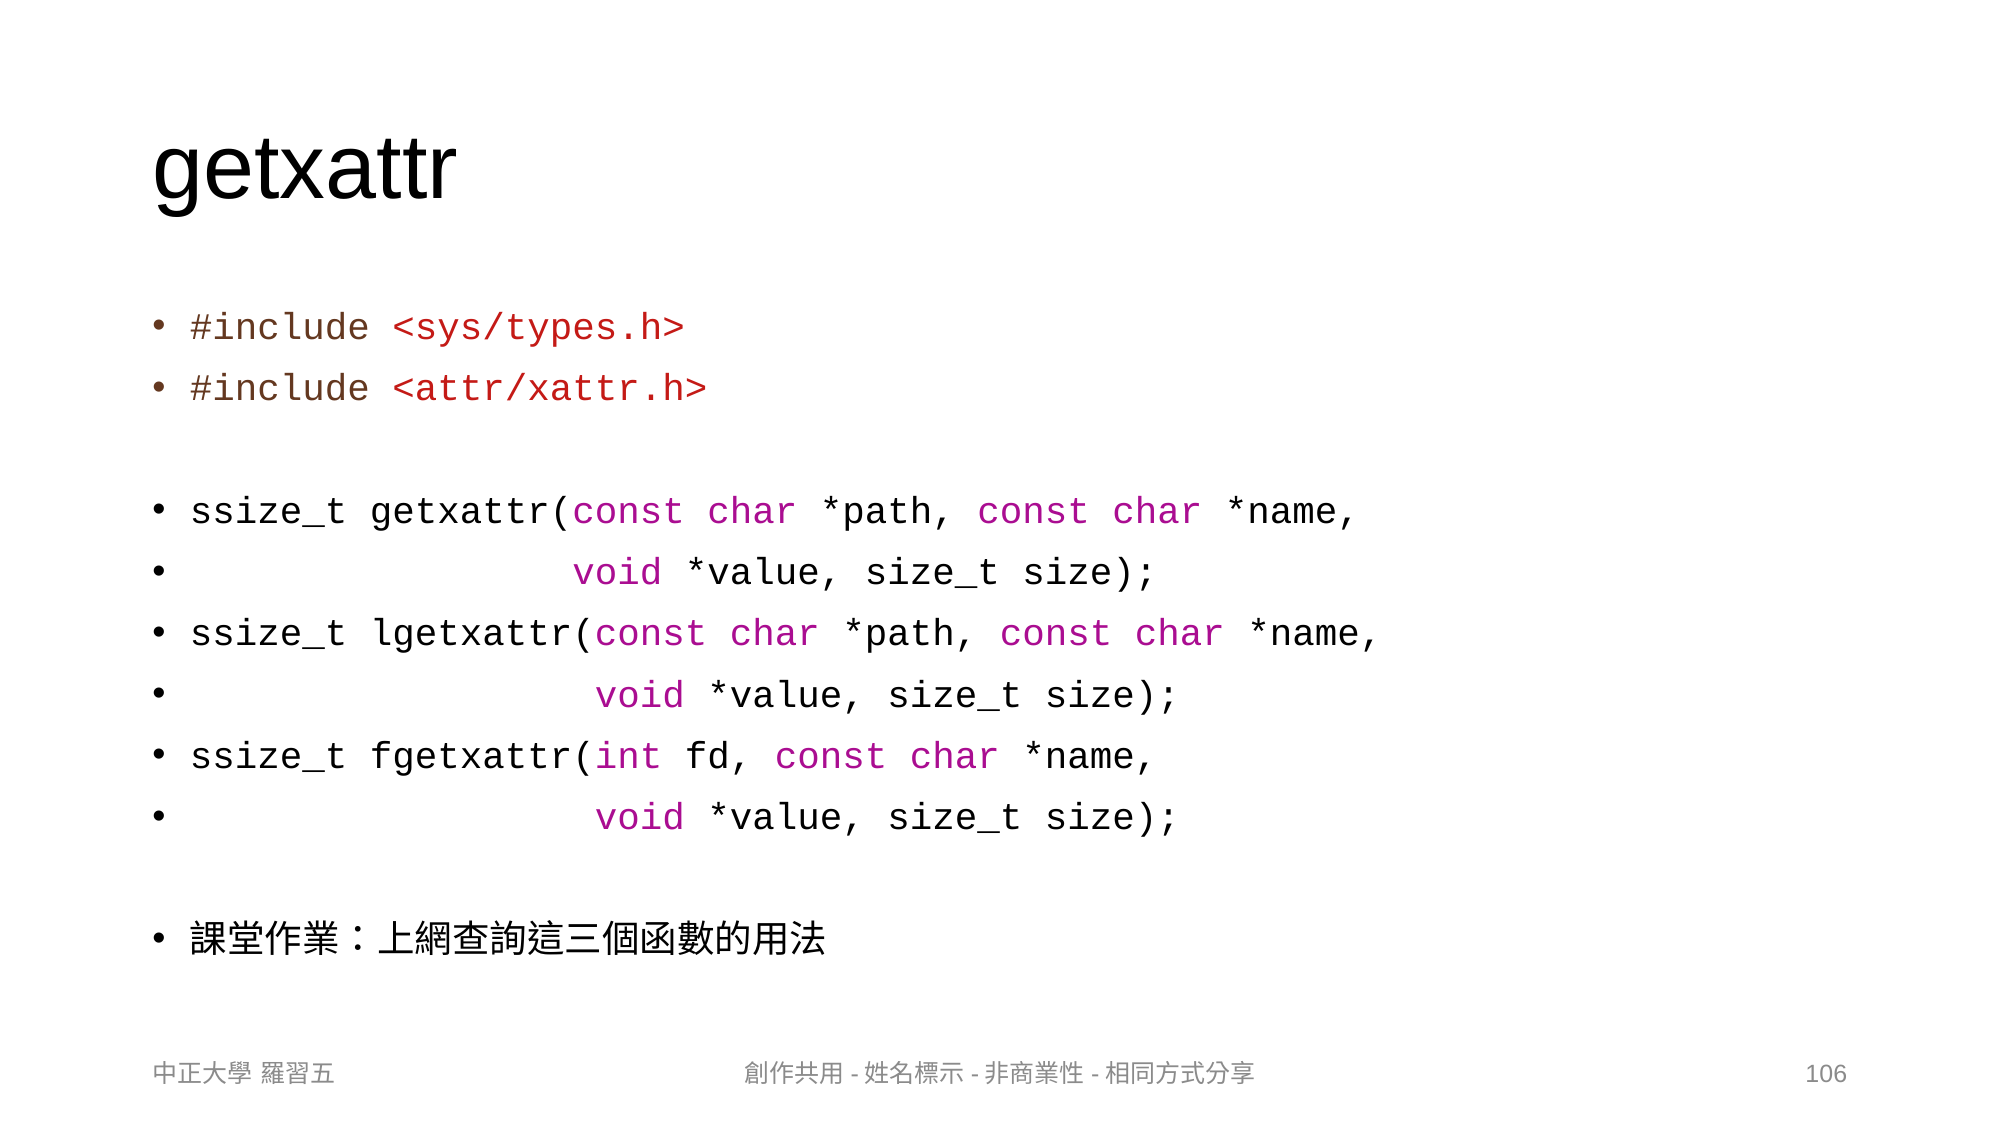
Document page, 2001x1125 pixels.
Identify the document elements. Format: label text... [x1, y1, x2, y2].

footer 創作共用-姓名標示-非商業性-相同方式分享 [662, 1042, 1338, 1103]
text_box getxattr [137, 59, 1863, 278]
slide_number 106 [1412, 1042, 1863, 1103]
text_box #include <sys/types.h> #include <attr/xattr.h> ssize_t getxattr(const char *path, const char *name, void *value, size_t size); ssize_t lgetxattr(const char *path, const char *name, void *value, size_t size); ssize_t fgetxattr(int fd, const char *name, void *value, size_t size); 課堂作業：上網查詢這三個函數的用法 [137, 299, 1863, 1014]
slide_number 中正大學 羅習五 [137, 1042, 588, 1103]
